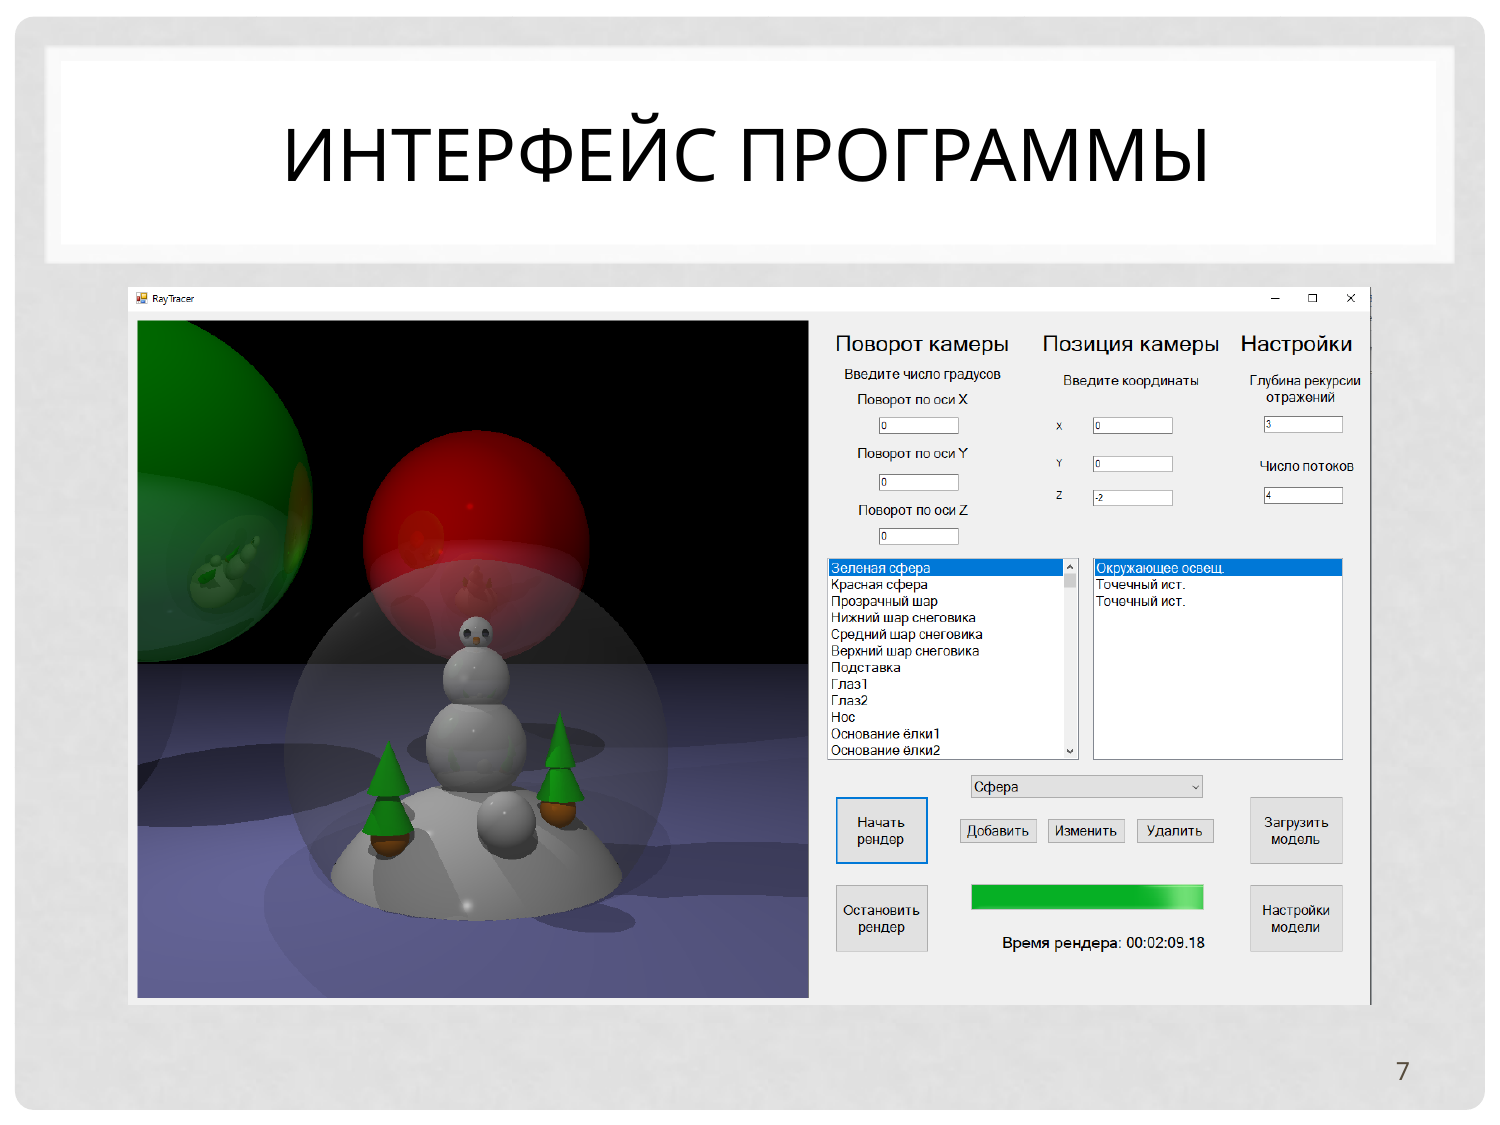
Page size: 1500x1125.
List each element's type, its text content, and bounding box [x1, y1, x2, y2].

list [128, 287, 1372, 1006]
title Интерфейс программы [69, 66, 1425, 238]
slide_number 7 [1074, 1042, 1425, 1103]
